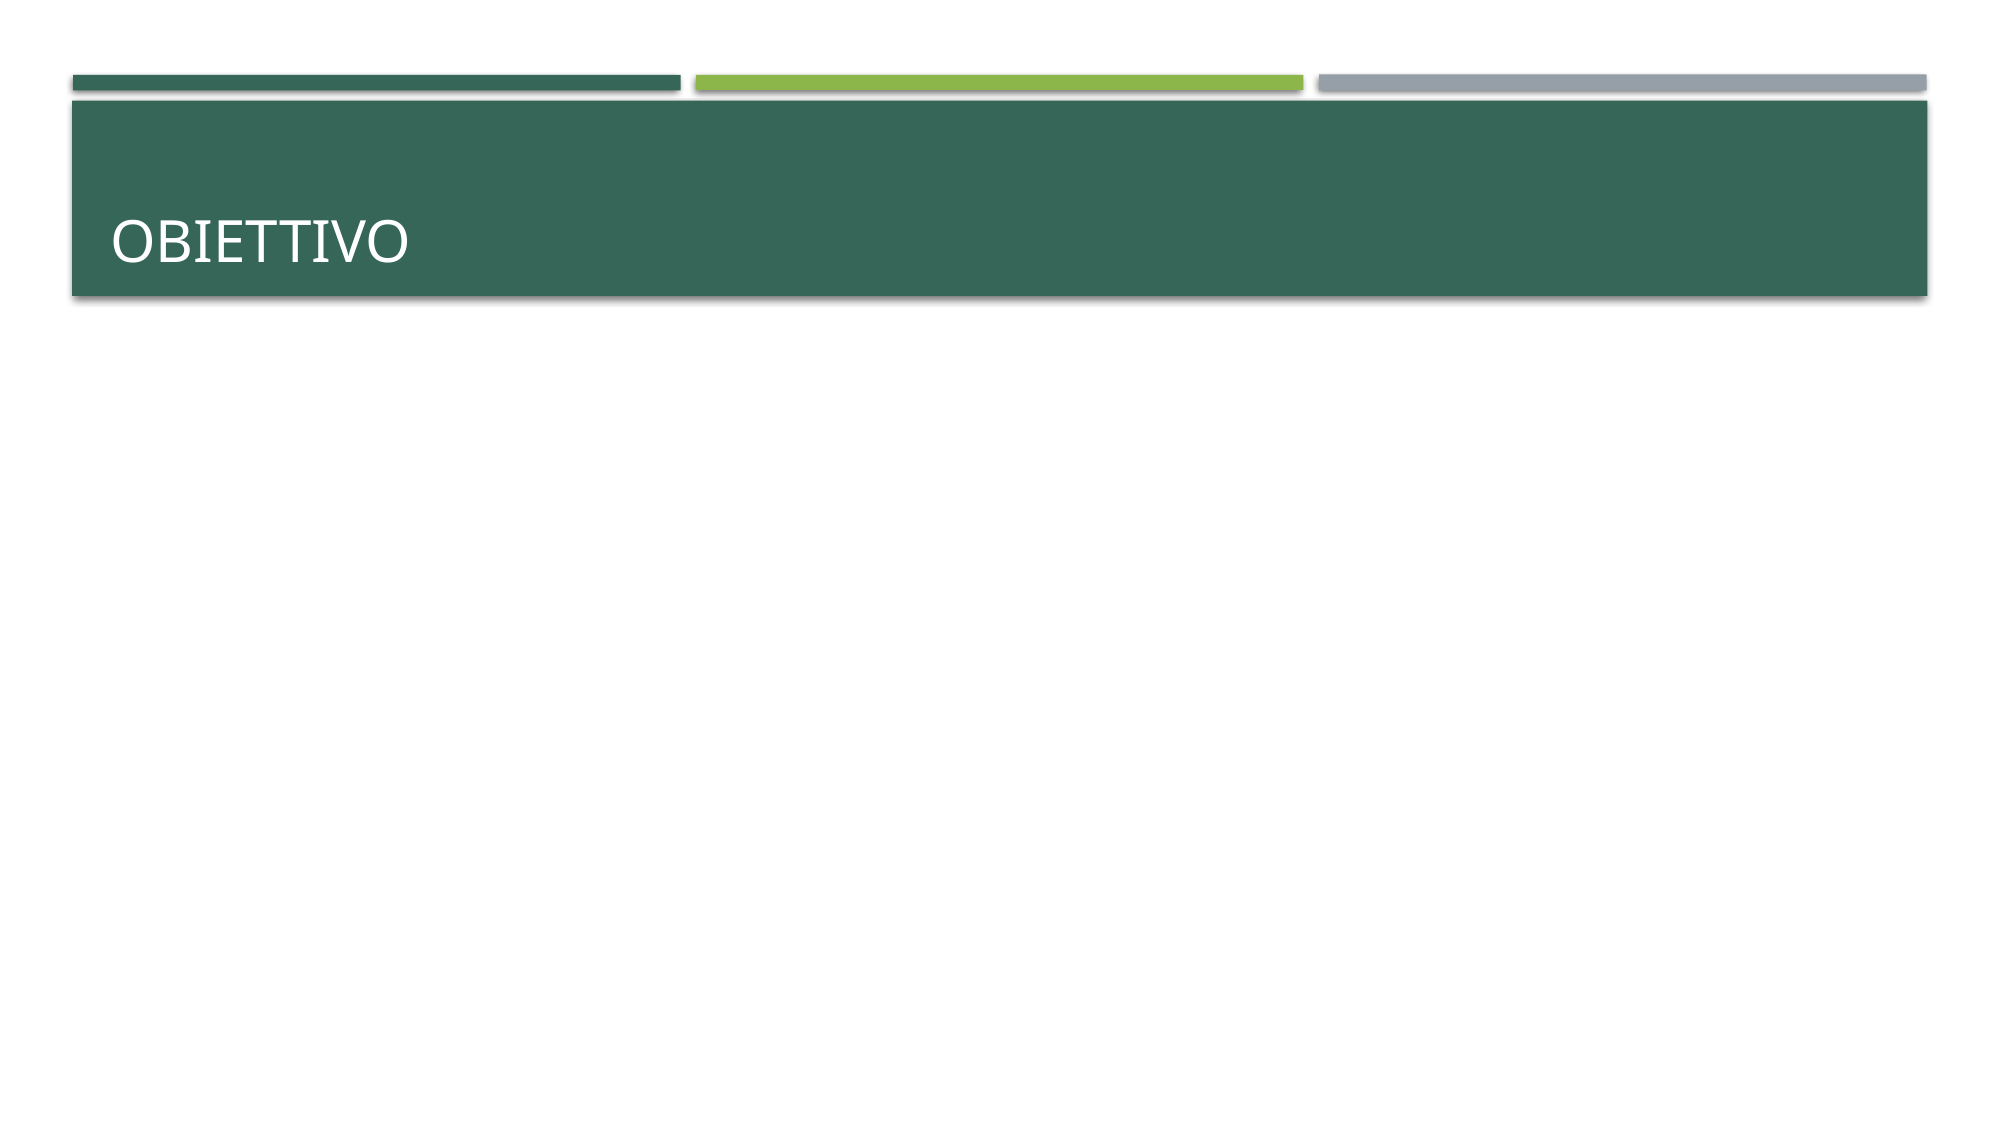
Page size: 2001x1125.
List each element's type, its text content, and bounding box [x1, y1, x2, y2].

title obiettivo [95, 115, 1905, 282]
